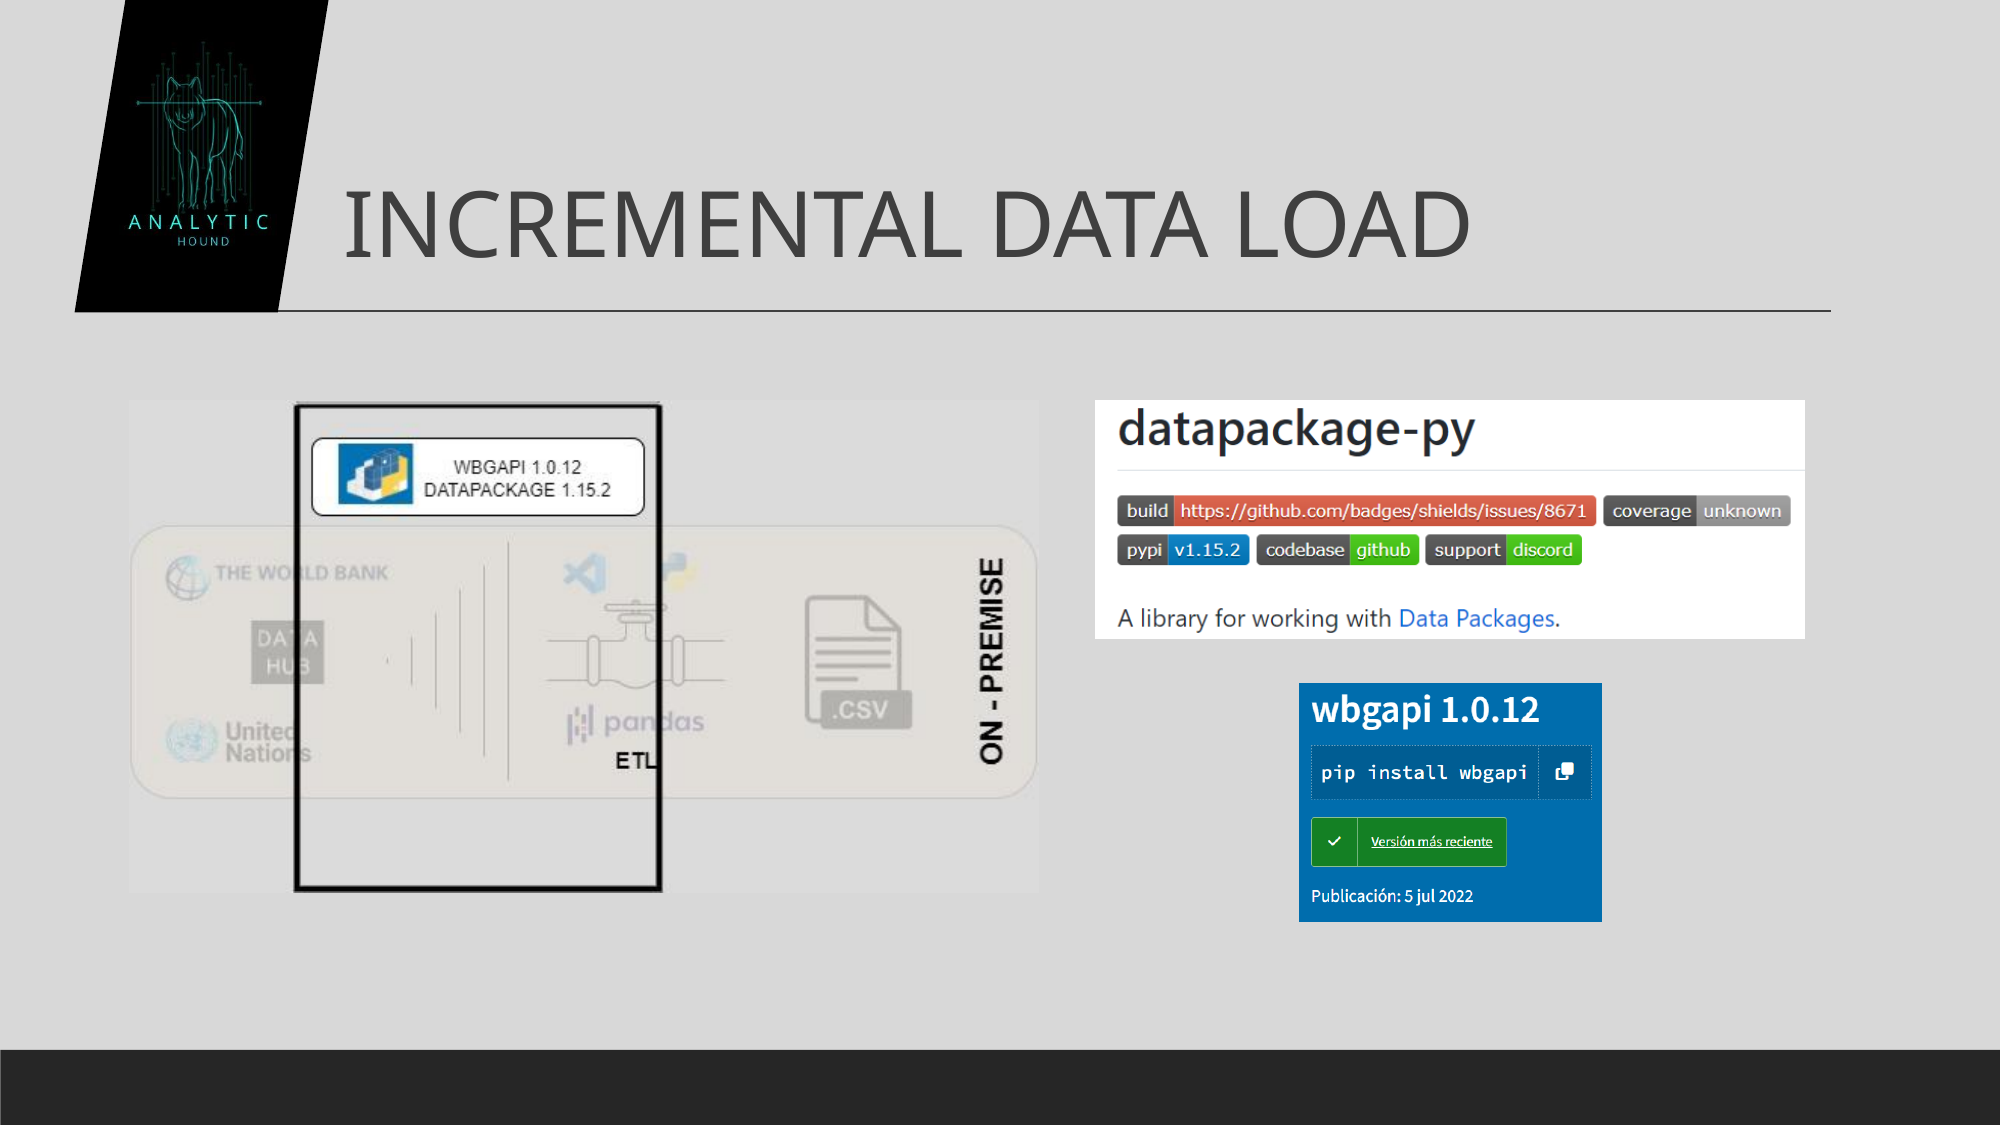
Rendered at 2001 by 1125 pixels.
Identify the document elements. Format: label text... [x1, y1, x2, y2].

picture [128, 400, 1039, 893]
picture [1095, 400, 1805, 640]
picture [1298, 683, 1602, 923]
picture [74, 0, 329, 313]
title INCREMENTAL DATA LOAD [333, 47, 1830, 285]
